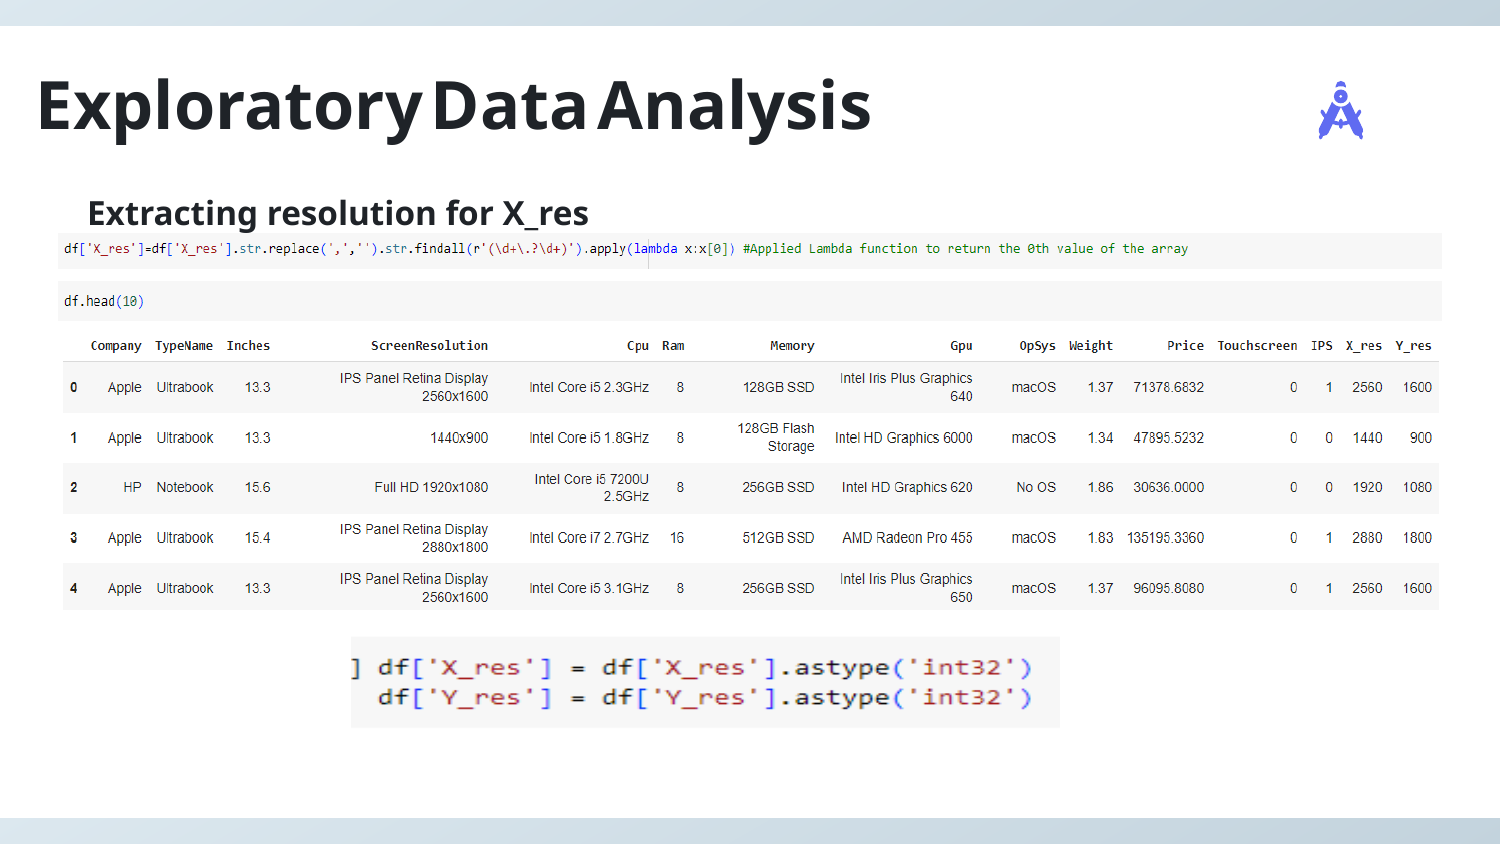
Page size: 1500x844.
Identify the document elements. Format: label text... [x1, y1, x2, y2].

text_box Extracting resolution for X_res [72, 155, 966, 232]
picture [351, 634, 1060, 737]
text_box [1318, 80, 1364, 140]
picture [58, 233, 1442, 611]
title Exploratory Data Analysis [20, 66, 1391, 159]
